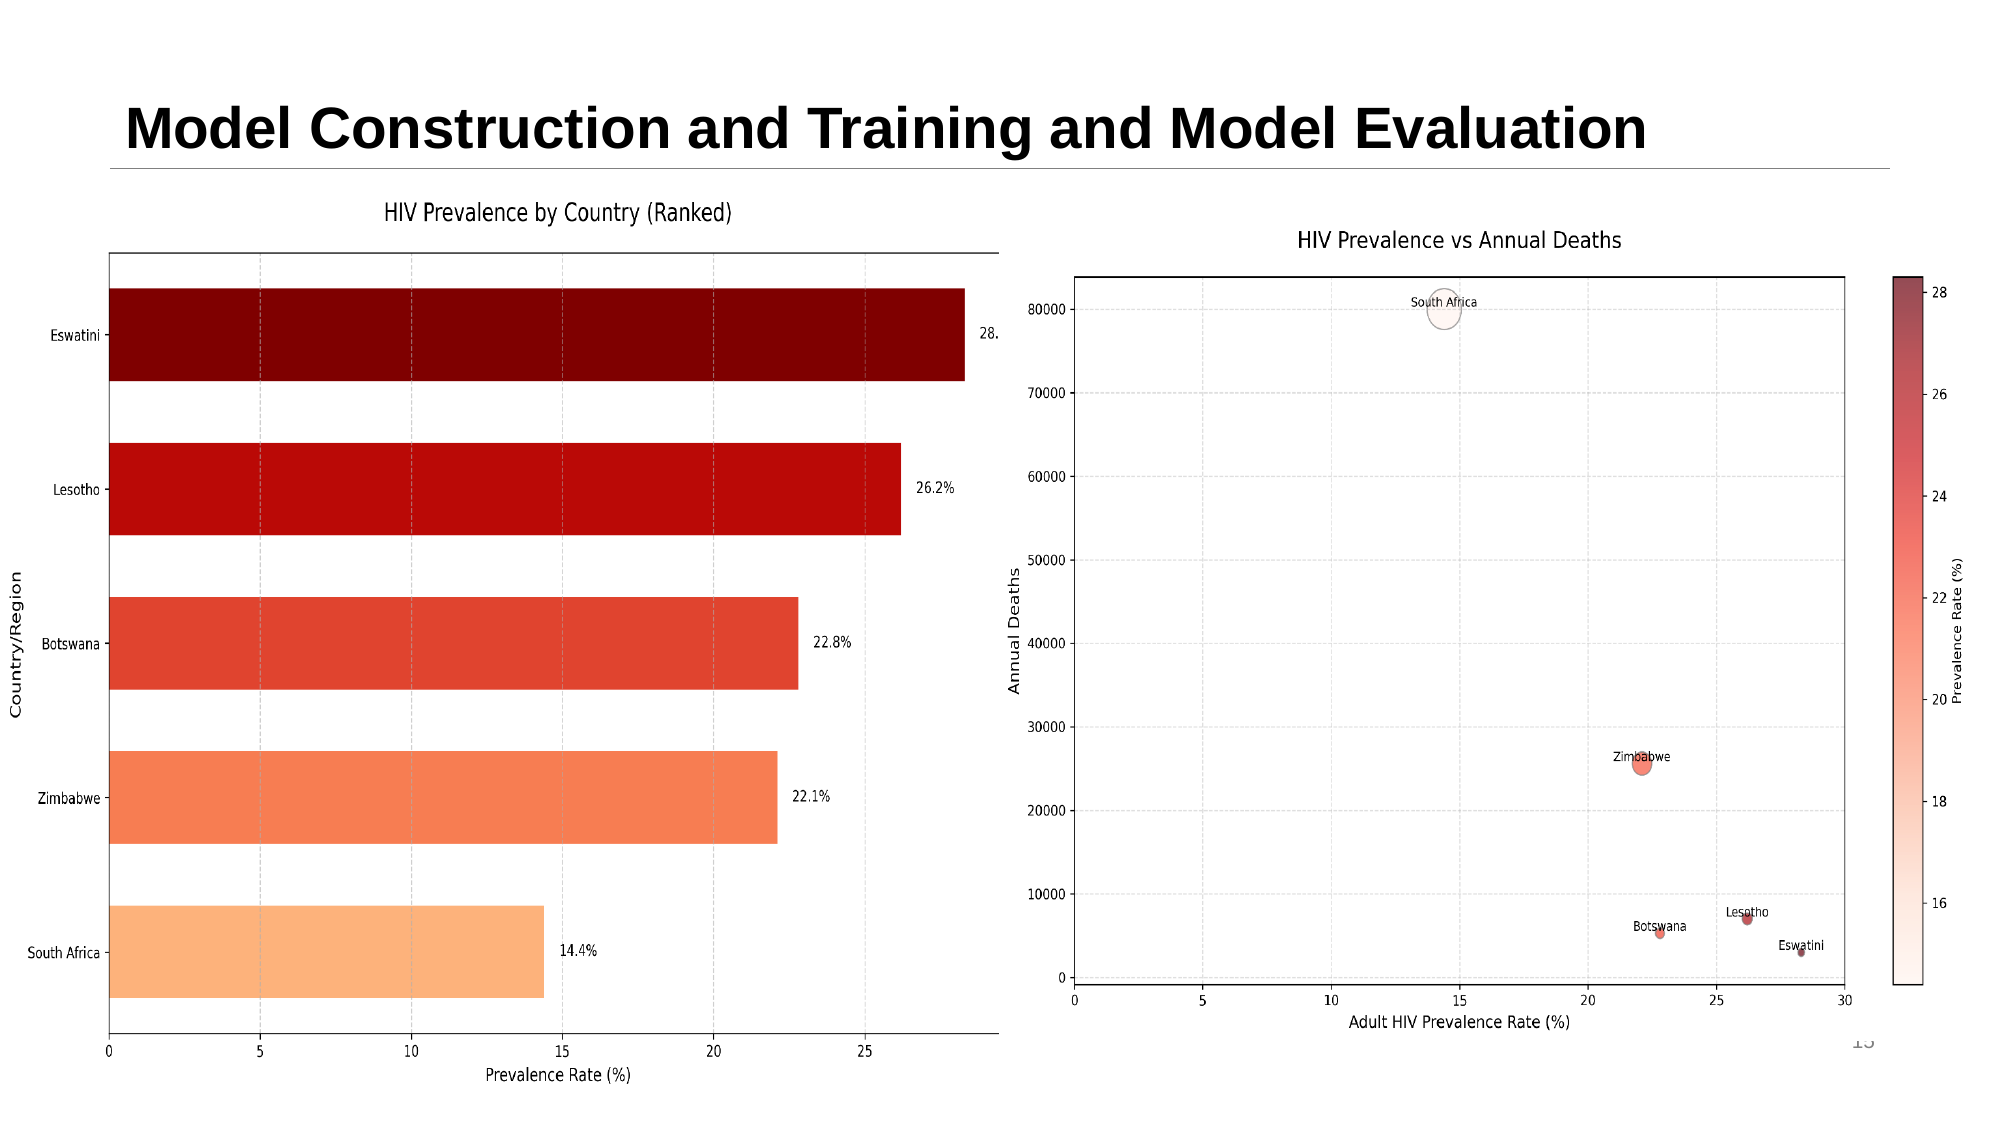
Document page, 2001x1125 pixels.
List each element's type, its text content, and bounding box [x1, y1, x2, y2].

title Model Construction and Training and Model Evaluation [109, 0, 1890, 169]
picture [0, 190, 1972, 1096]
slide_number 15 [1412, 1041, 1890, 1058]
